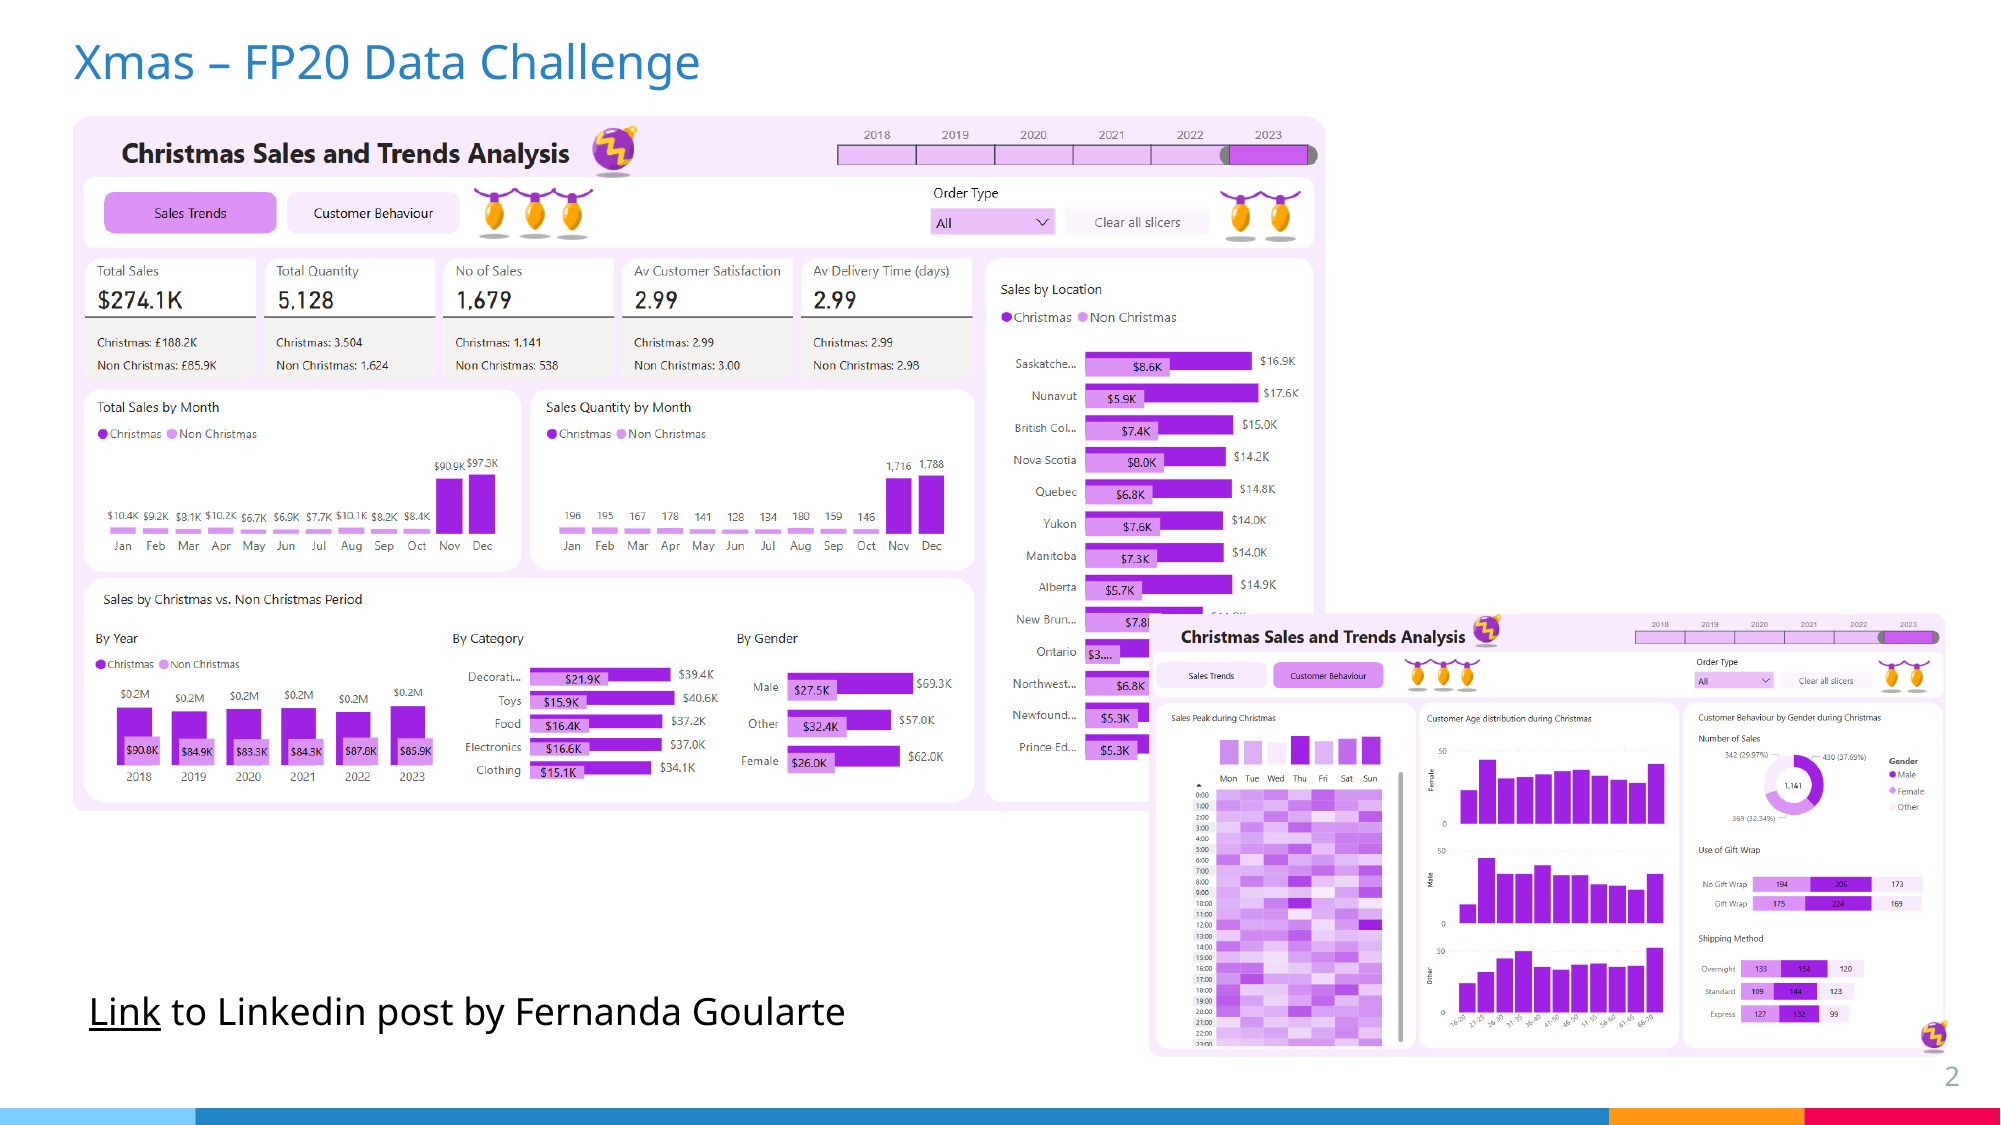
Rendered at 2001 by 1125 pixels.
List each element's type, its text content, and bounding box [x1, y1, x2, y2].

picture [73, 115, 1948, 1057]
text_box Link to Linkedin post by Fernanda Goularte [73, 935, 1144, 1047]
title Xmas – FP20 Data Challenge [59, 16, 1975, 104]
slide_number 2 [1854, 1043, 1975, 1113]
